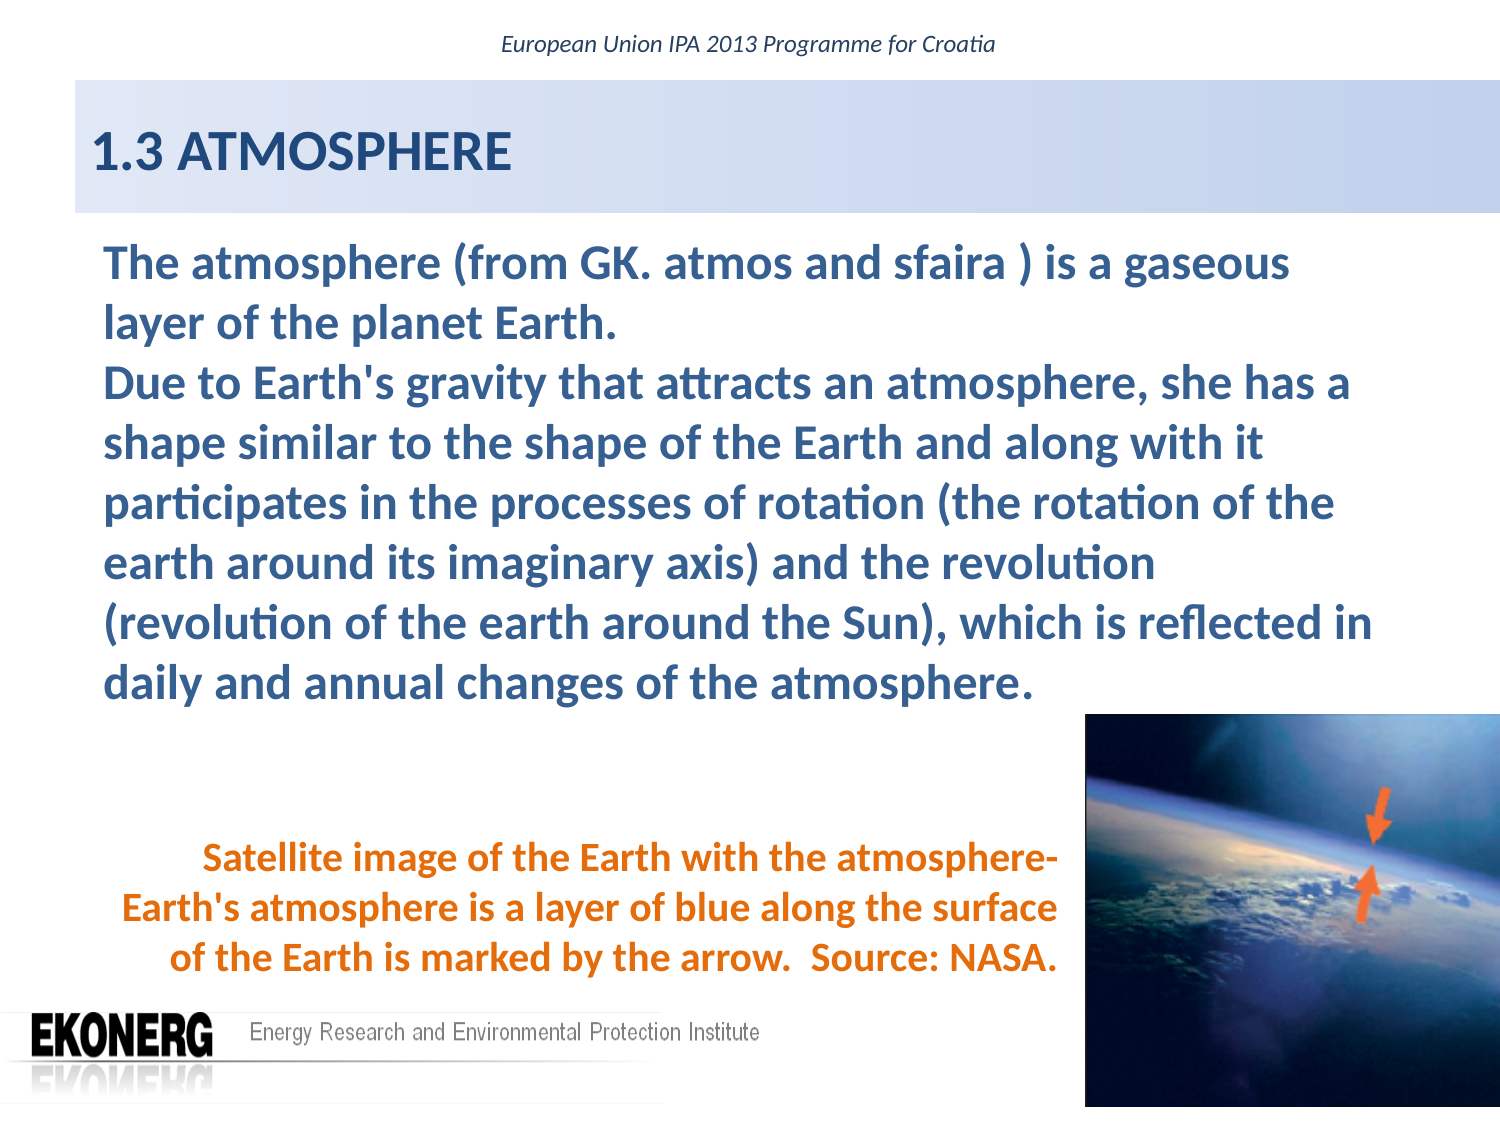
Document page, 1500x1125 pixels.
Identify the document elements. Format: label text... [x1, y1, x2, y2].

picture [0, 1006, 783, 1105]
text_box Satellite image of the Earth with the atmosphere-Earth's atmosphere is a layer of blue along the surface of the Earth is marked by the arrow. Source: NASA. [79, 822, 1074, 988]
text_box European Union IPA 2013 Programme for Croatia [0, 23, 1498, 71]
picture [1084, 714, 1500, 1107]
title 1.3 ATMOSPHERE [75, 80, 1500, 213]
text_box The atmosphere (from GK. atmos and sfaira ) is a gaseous layer of the planet Earth. Due to Earth's gravity that attracts an atmosphere, she has a shape similar to the shape of the Earth and along with it participates in the processes of rotation (the rotation of the earth around its imaginary axis) and the revolution (revolution of the earth around the Sun), which is reflected in daily and annual changes of the atmosphere. [88, 221, 1412, 717]
